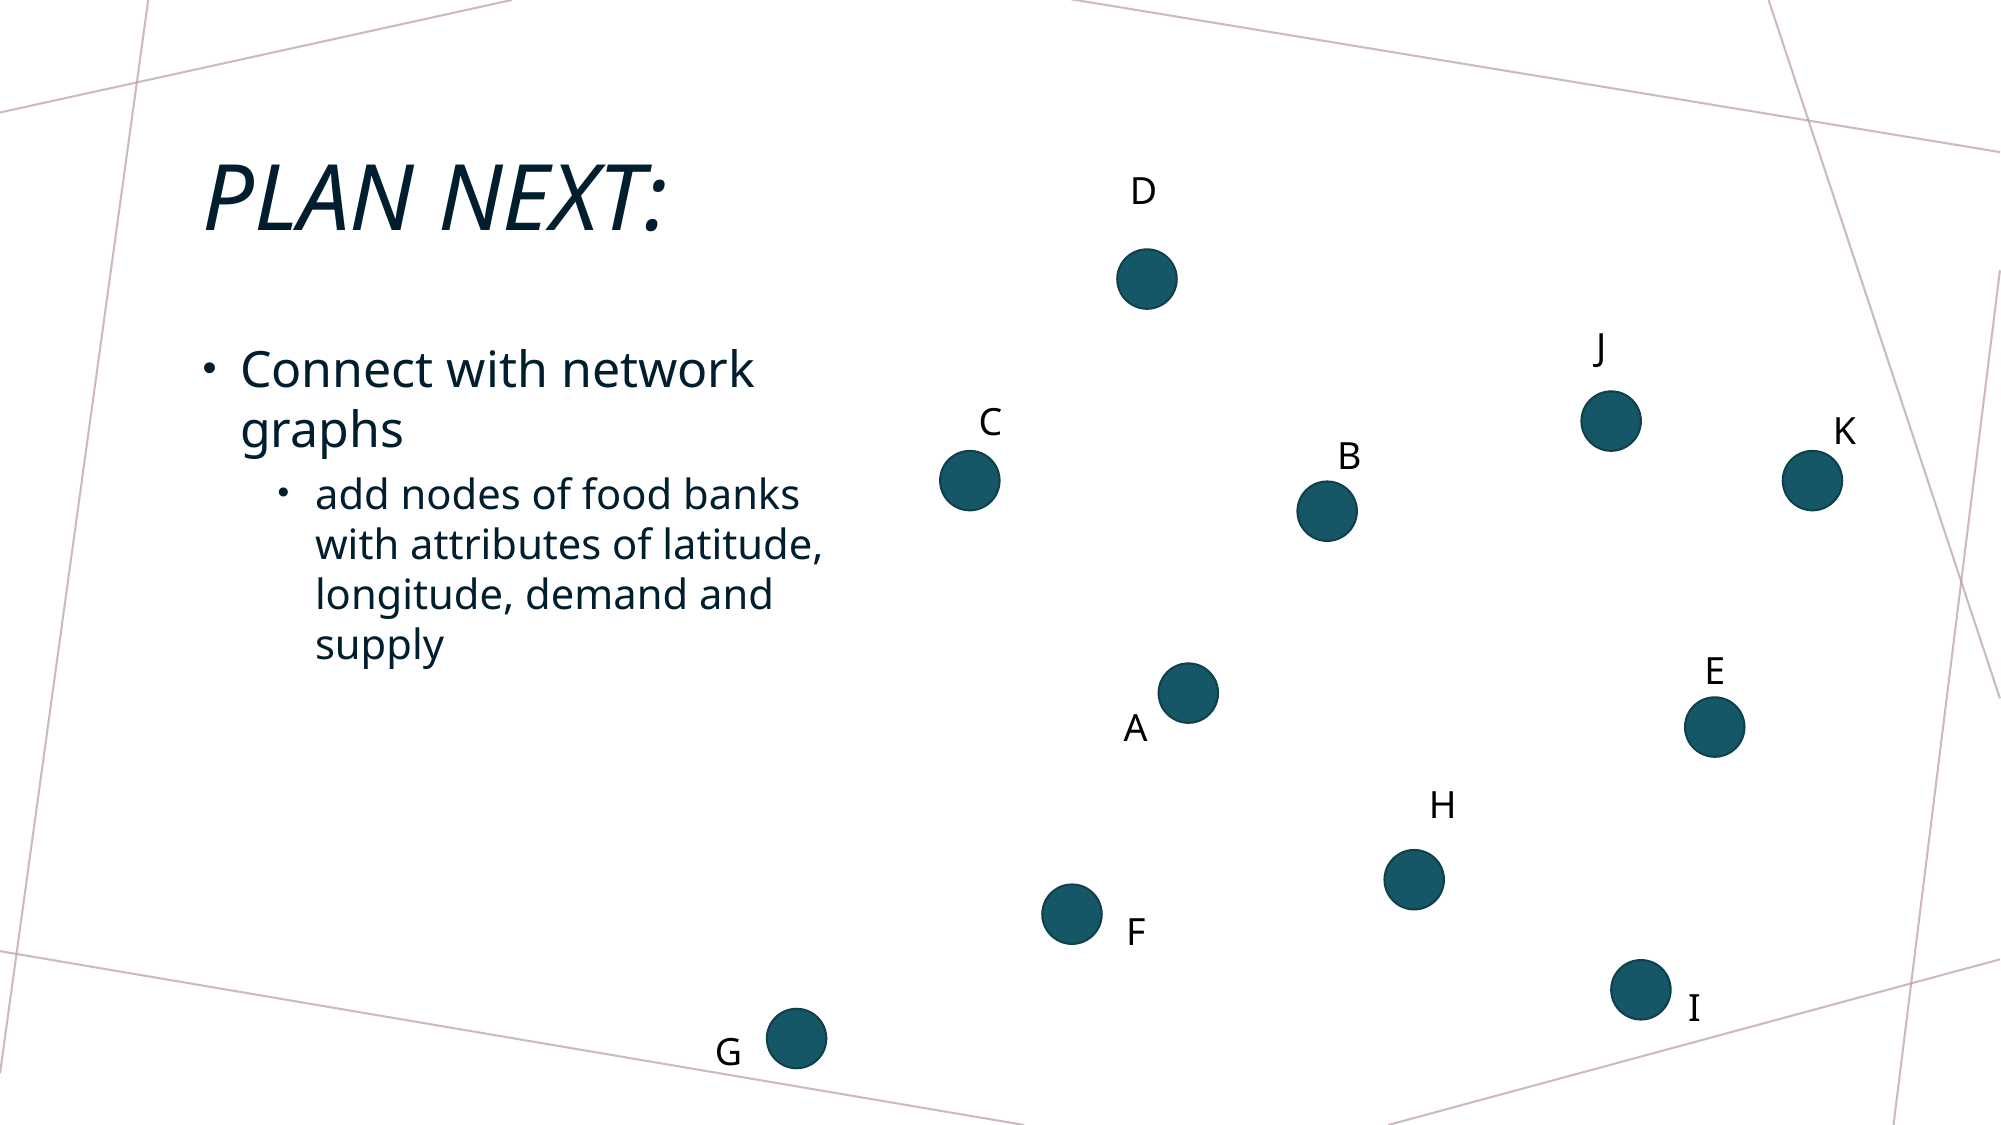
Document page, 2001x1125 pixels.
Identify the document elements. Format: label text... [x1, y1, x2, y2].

title Plan next: [187, 87, 1813, 315]
text_box [765, 1007, 828, 1070]
text_box K [1818, 399, 1890, 460]
text_box [1116, 248, 1178, 310]
text_box [1296, 480, 1358, 542]
text_box F [1111, 900, 1183, 961]
text_box D [1115, 159, 1187, 219]
text_box H [1414, 773, 1486, 834]
text_box C [963, 390, 1035, 450]
text_box A [1108, 696, 1180, 756]
text_box [1157, 662, 1220, 724]
text_box G [700, 1020, 772, 1080]
text_box [939, 450, 1001, 512]
text_box [1580, 390, 1642, 452]
text_box E [1689, 639, 1761, 699]
text_box J [1581, 315, 1653, 376]
text_box [1610, 959, 1672, 1021]
text_box [1041, 883, 1103, 945]
list Connect with network graphs add nodes of food banks with attributes of latitude, longitude, demand and supply [187, 329, 872, 990]
text_box [1781, 449, 1844, 512]
text_box B [1322, 424, 1394, 485]
text_box I [1673, 976, 1745, 1037]
text_box [1383, 848, 1445, 911]
text_box [1683, 699, 1746, 758]
